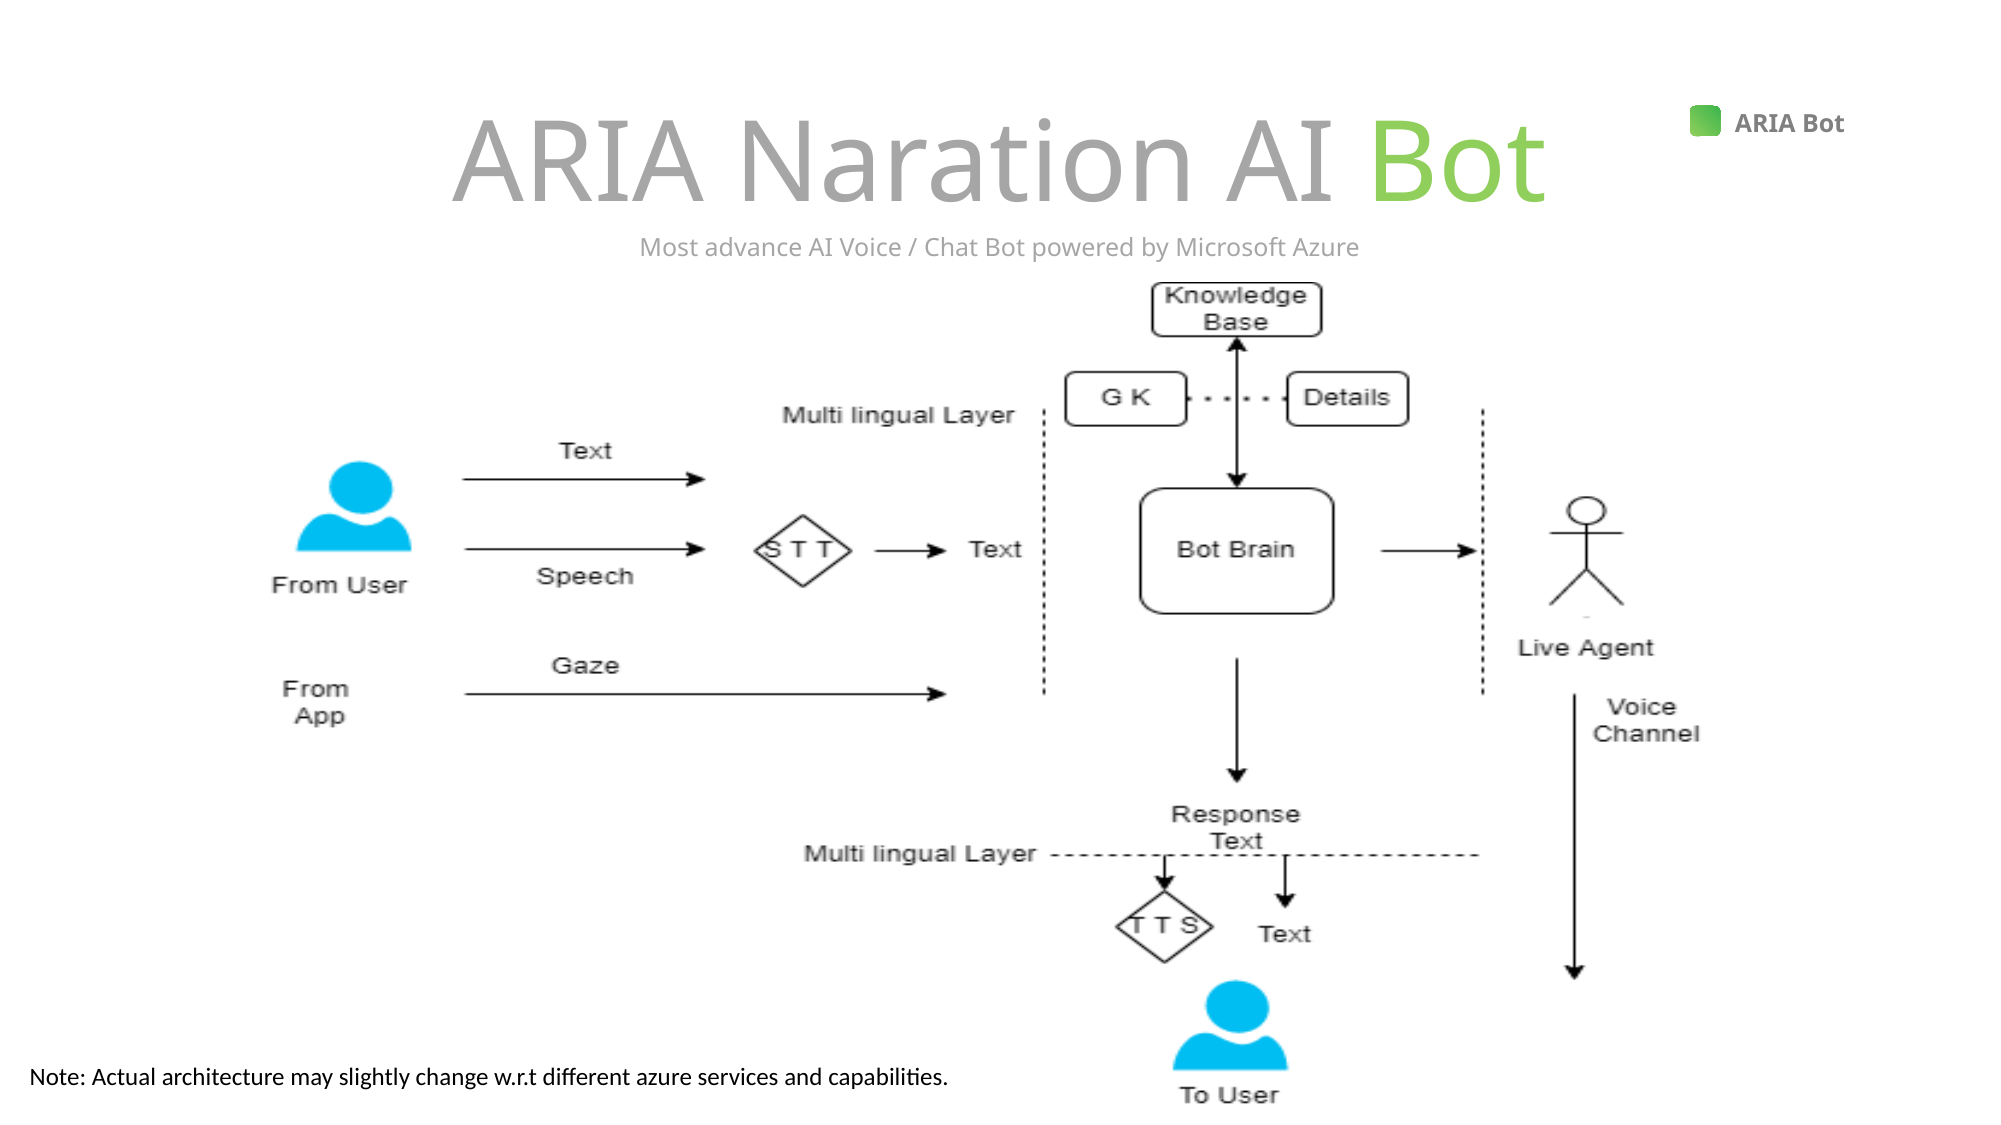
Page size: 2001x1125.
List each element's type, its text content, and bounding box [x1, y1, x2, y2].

text_box Note: Actual architecture may slightly change w.r.t different azure services and capabilities. [14, 1052, 248, 1098]
picture [248, 282, 1721, 1125]
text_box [1690, 99, 1914, 146]
text_box ARIA Naration AI Bot [437, 81, 1563, 232]
text_box Most advance AI Voice / Chat Bot powered by Microsoft Azure [624, 232, 1376, 269]
